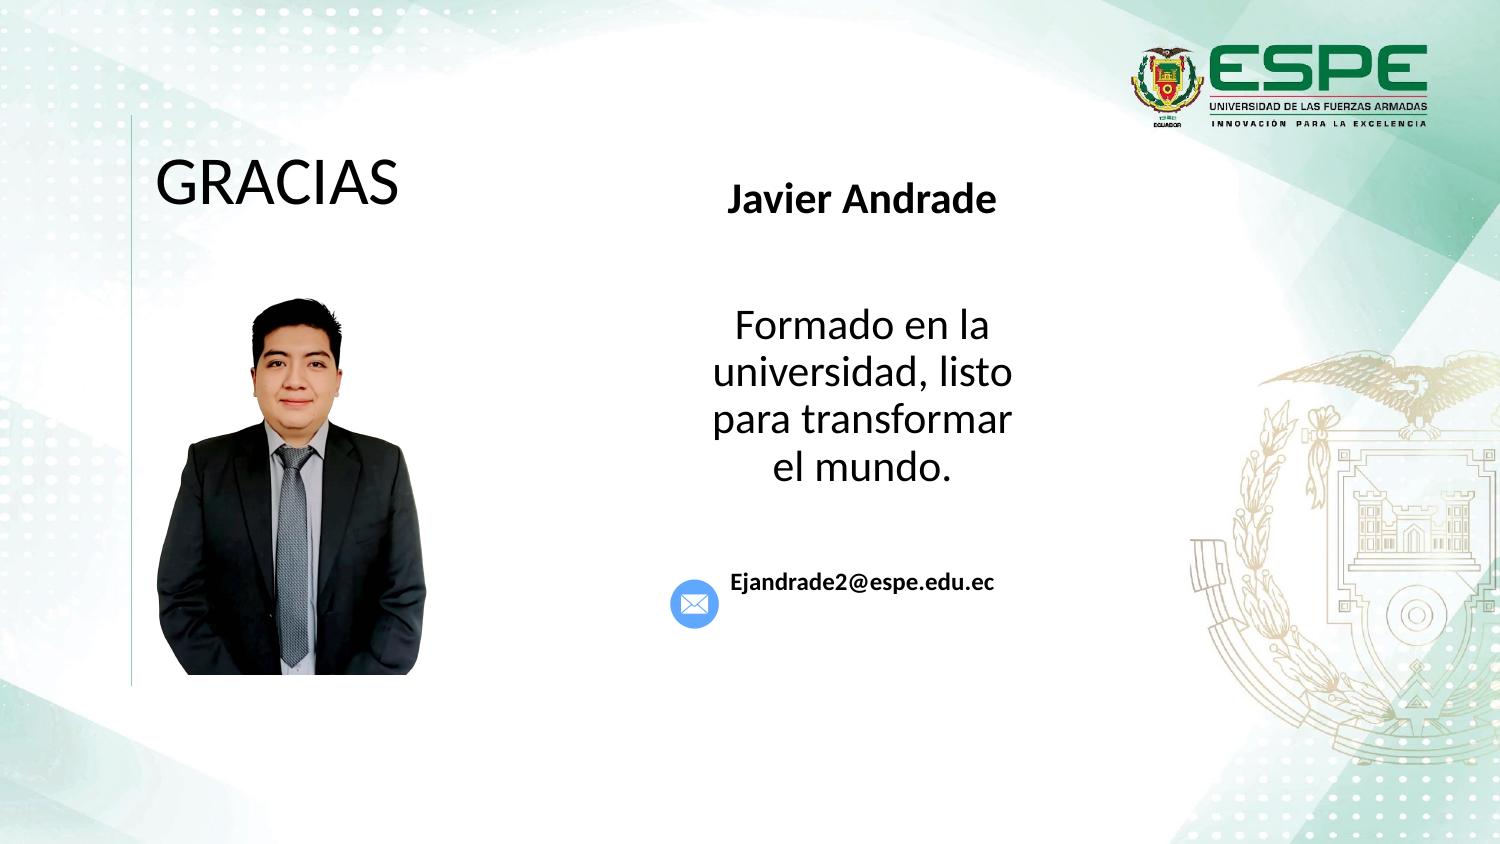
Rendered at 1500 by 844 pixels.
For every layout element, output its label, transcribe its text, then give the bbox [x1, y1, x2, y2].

text_box Javier Andrade Formado en la universidad, listo para transformar el mundo. Ejandrade2@espe.edu.ec [671, 168, 1035, 693]
title GRACIAS [140, 100, 465, 264]
picture [0, 0, 1500, 844]
